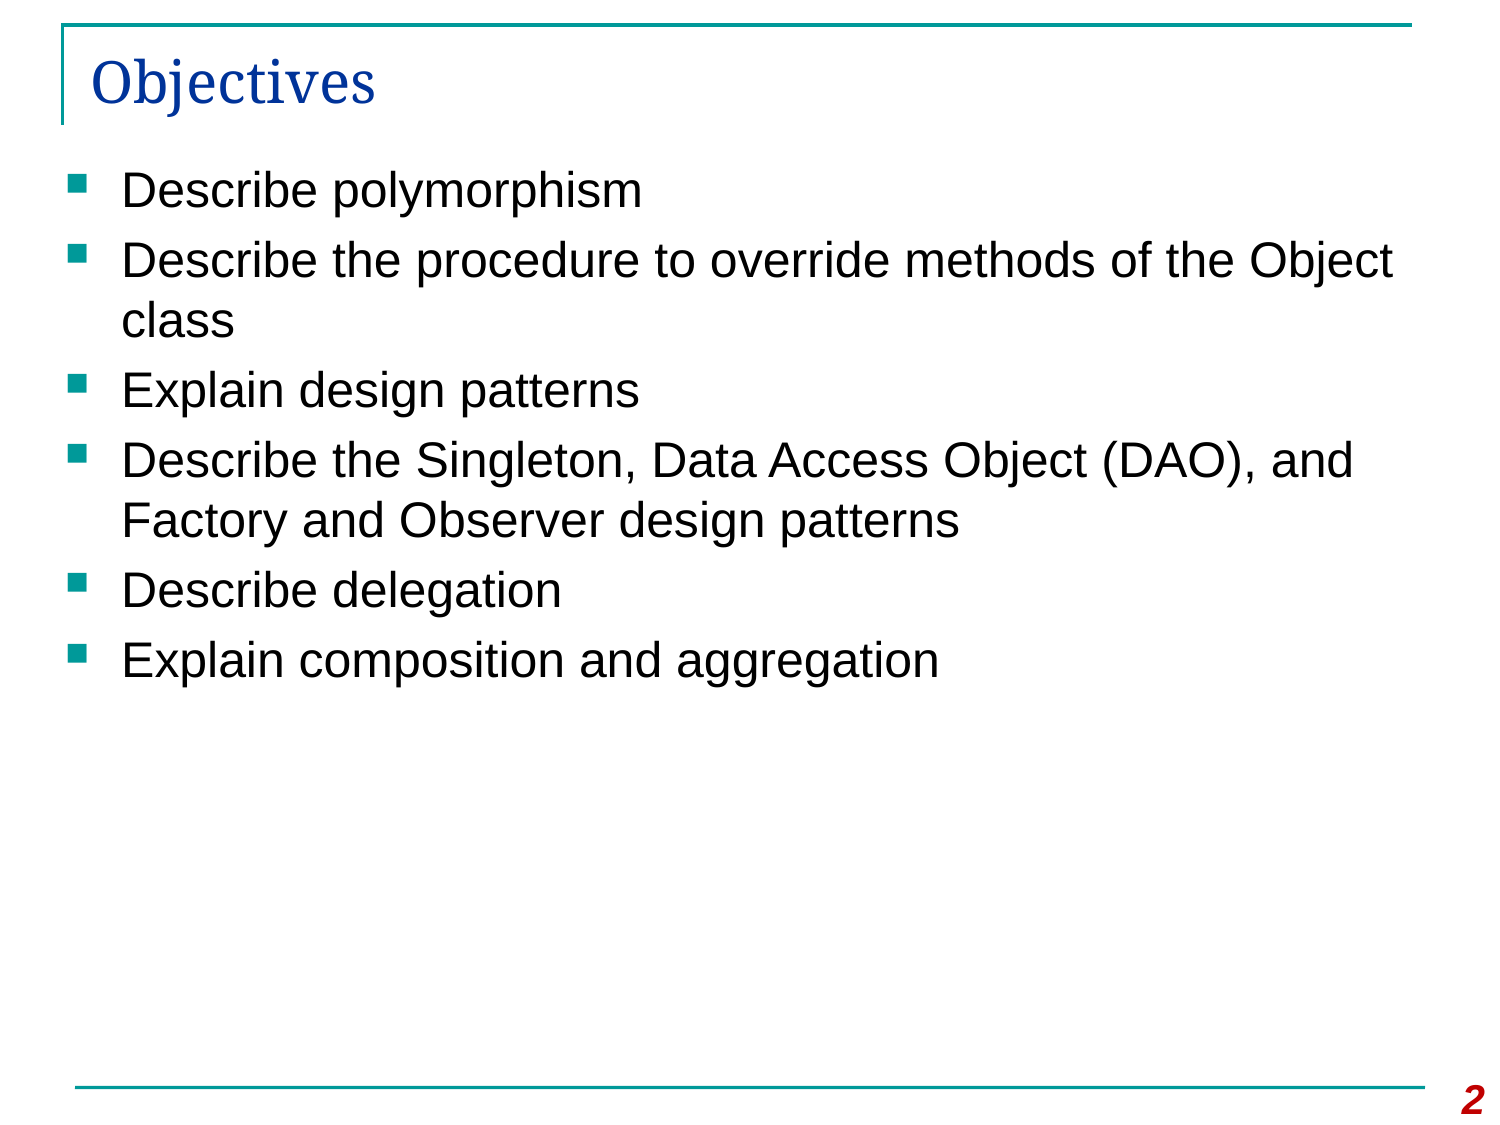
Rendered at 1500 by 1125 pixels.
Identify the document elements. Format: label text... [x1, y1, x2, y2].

slide_number 2 [1400, 1065, 1500, 1125]
title Objectives [74, 37, 1426, 149]
list Describe polymorphism Describe the procedure to override methods of the Object class Explain design patterns Describe the Singleton, Data Access Object (DAO), and Factory and Observer design patterns Describe delegation Explain composition and aggregation [49, 149, 1463, 1013]
